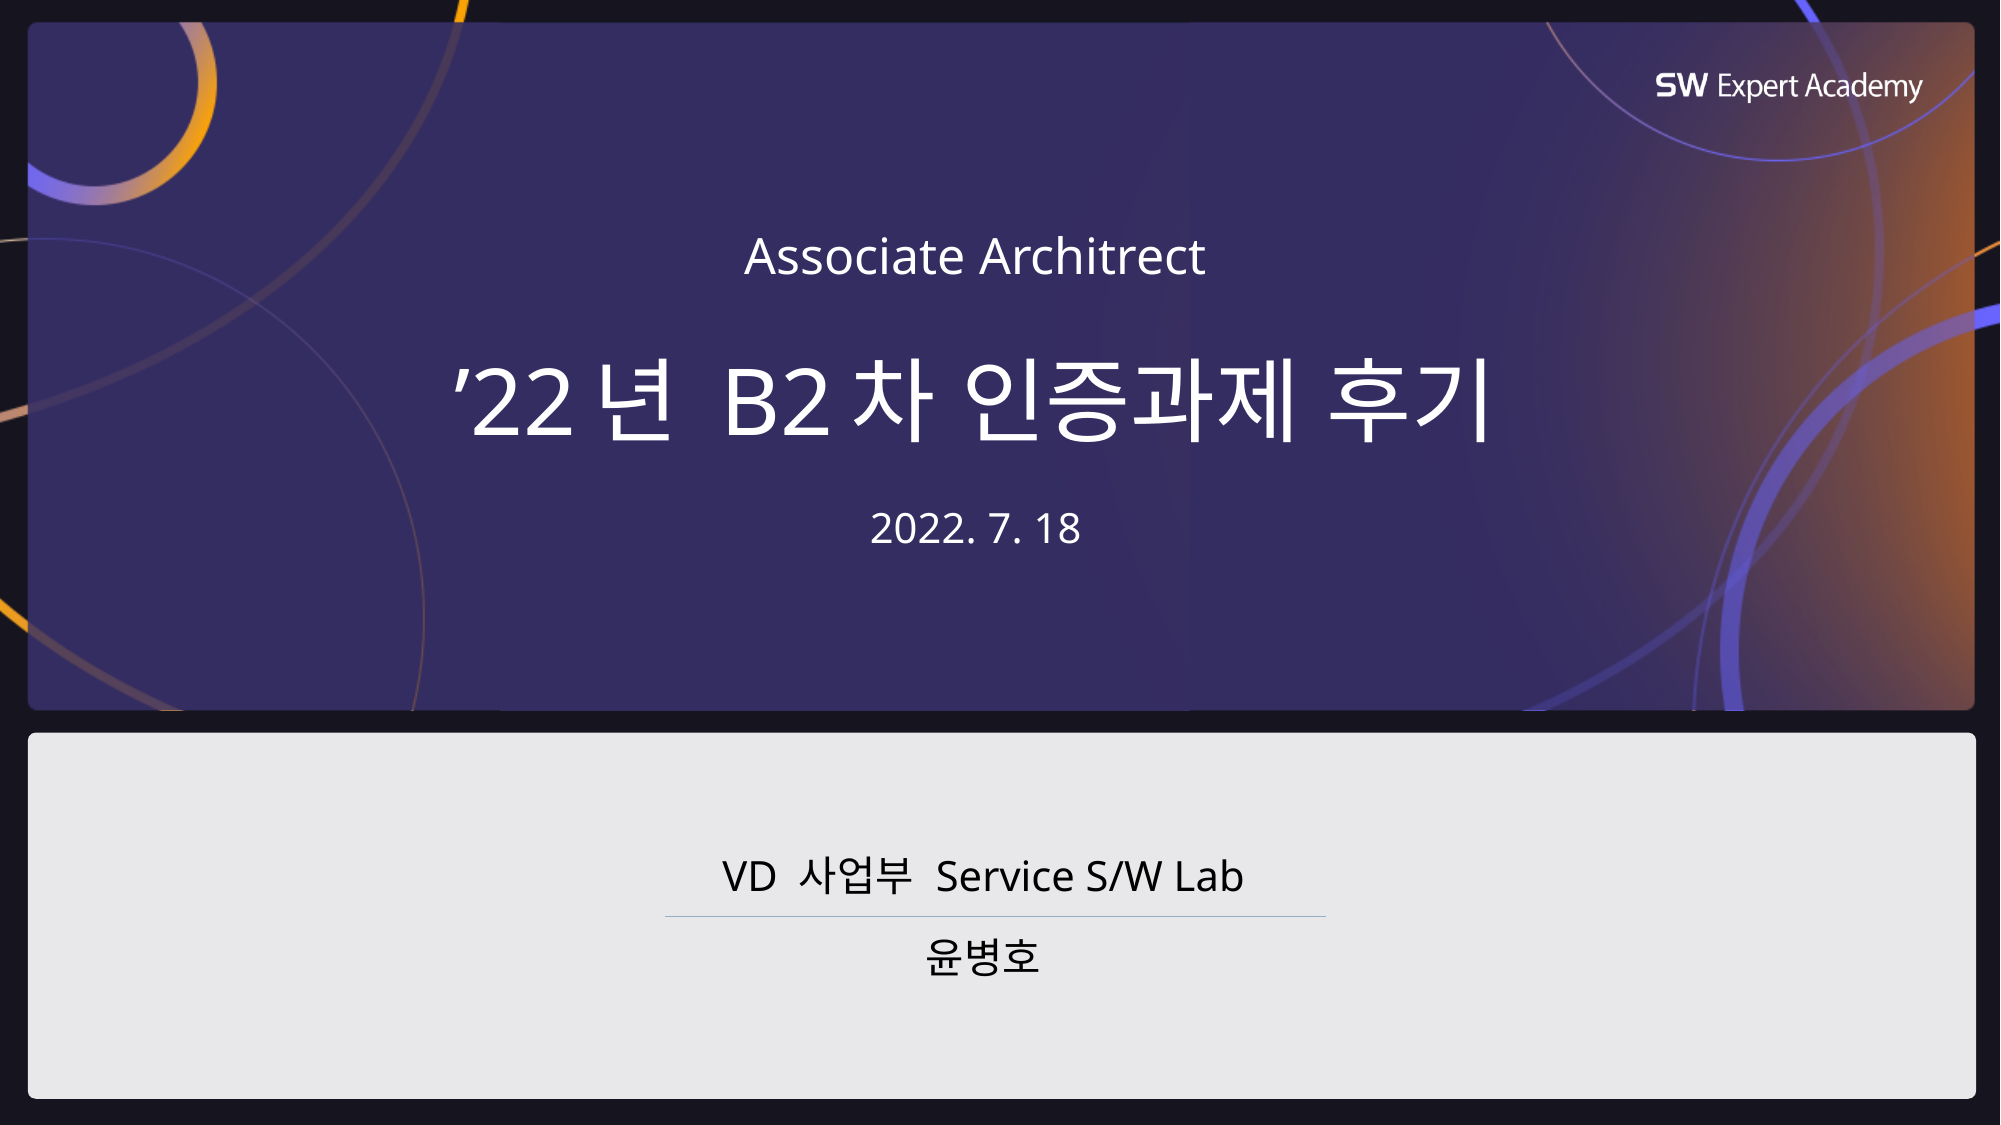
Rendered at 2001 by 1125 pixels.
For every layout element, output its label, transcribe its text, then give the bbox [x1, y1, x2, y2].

text_box ’22년 B2차 인증과제 후기 [338, 346, 1614, 464]
text_box 2022. 7. 18 [338, 486, 1614, 568]
text_box 윤병호 [499, 916, 1468, 998]
text_box Associate Architrect [338, 224, 1614, 305]
text_box VD 사업부 Service S/W Lab [499, 834, 1468, 915]
picture [0, 0, 2000, 1125]
